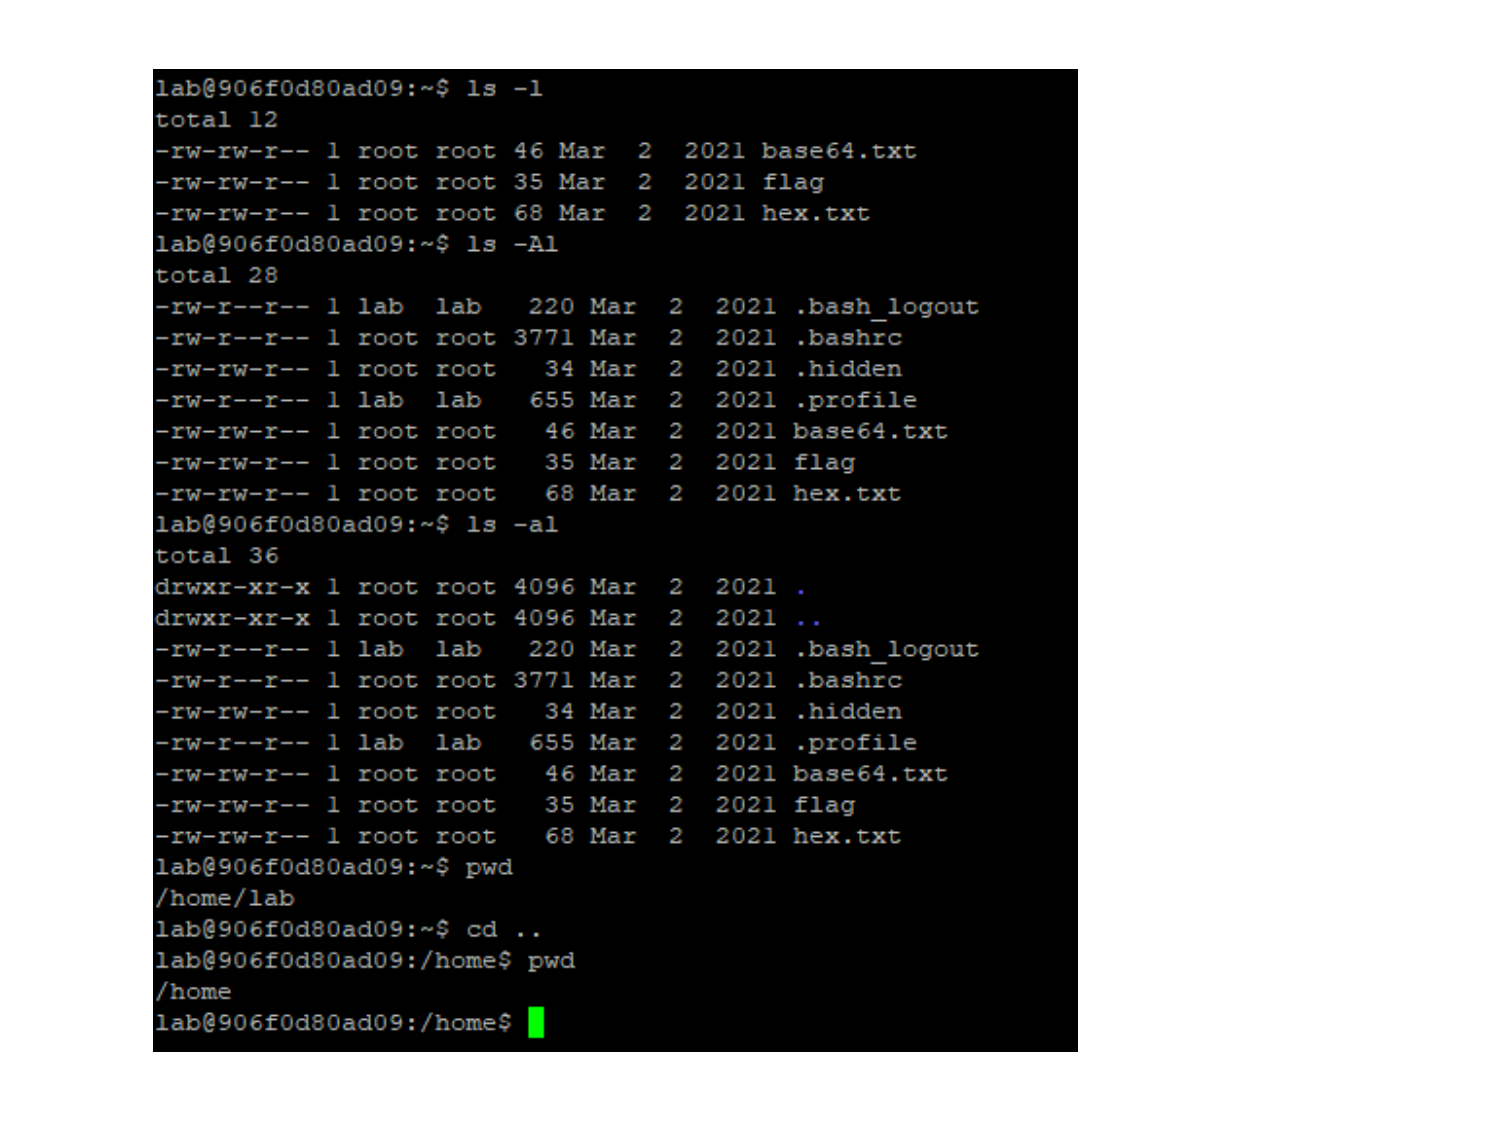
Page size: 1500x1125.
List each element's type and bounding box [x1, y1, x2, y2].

list [153, 69, 1078, 1052]
